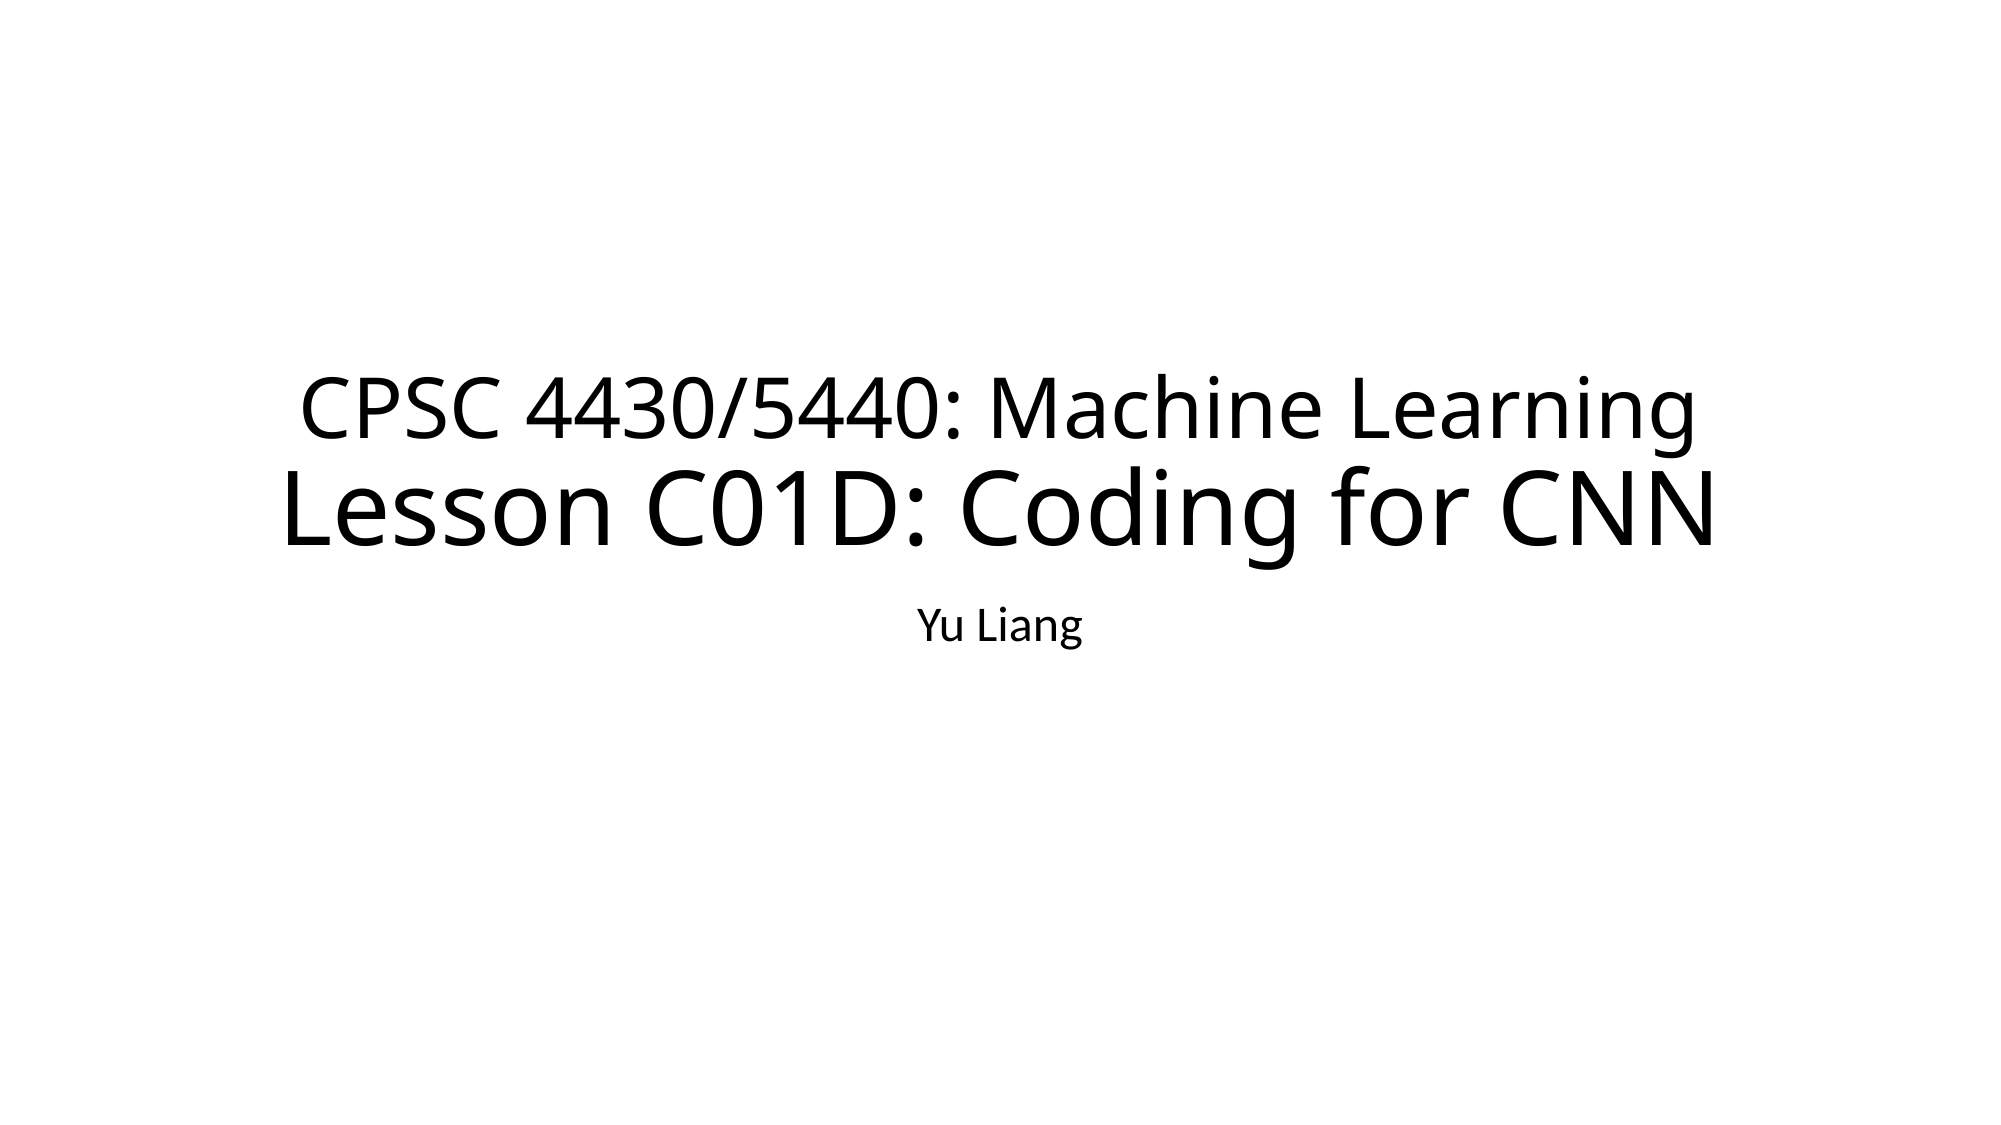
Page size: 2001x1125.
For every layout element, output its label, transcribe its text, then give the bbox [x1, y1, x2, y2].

subtitle Yu Liang [249, 590, 1750, 863]
title CPSC 4430/5440: Machine Learning Lesson C01D: Coding for CNN [249, 184, 1750, 576]
